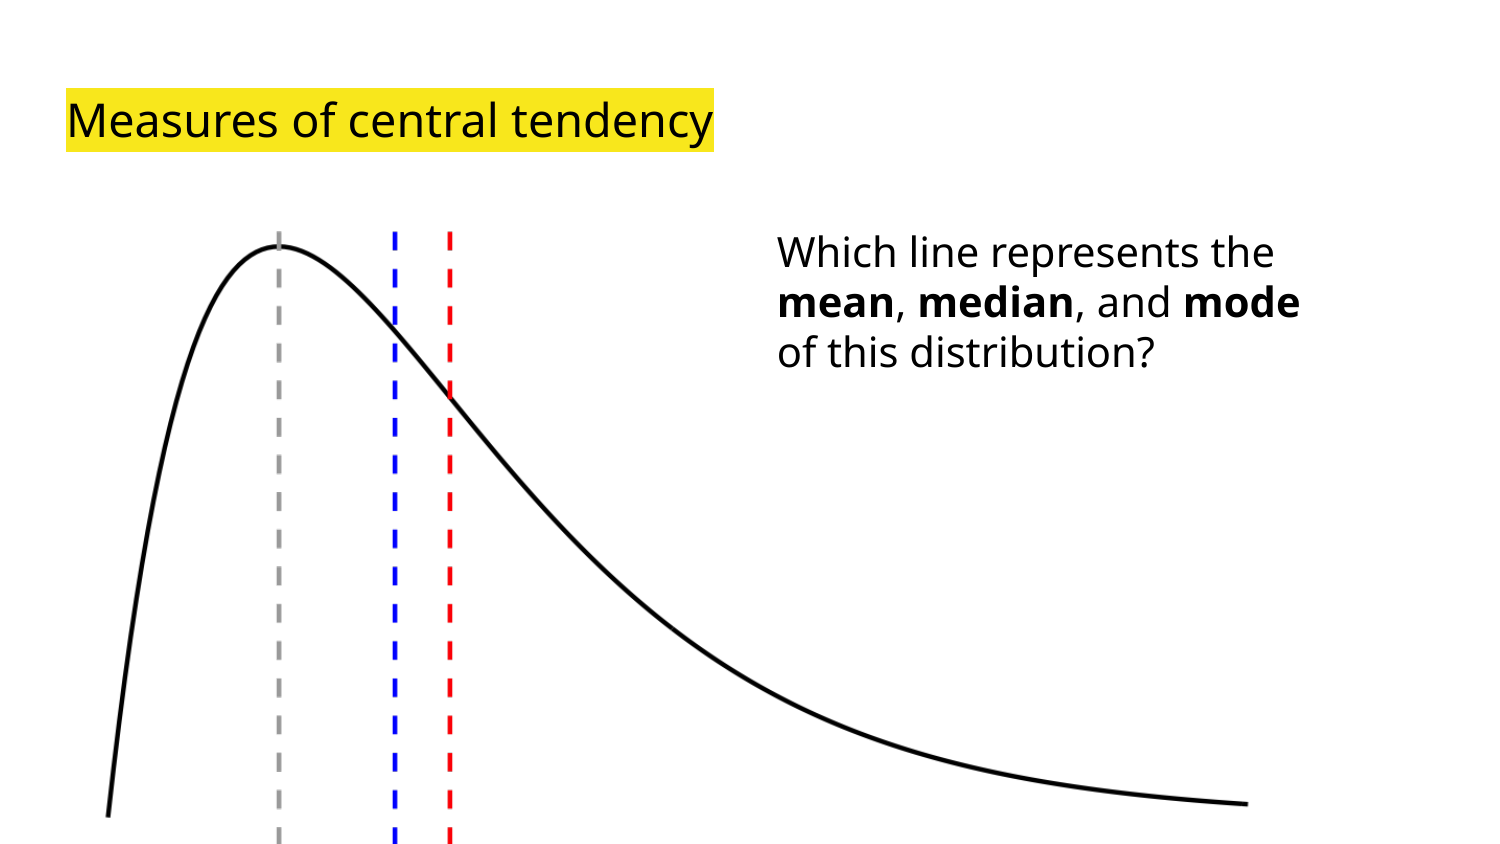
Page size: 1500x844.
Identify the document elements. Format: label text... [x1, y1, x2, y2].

picture [50, 218, 1305, 844]
text_box Which line represents the mean, median, and mode of this distribution? [761, 210, 1344, 391]
title Measures of central tendency [51, 72, 1449, 167]
